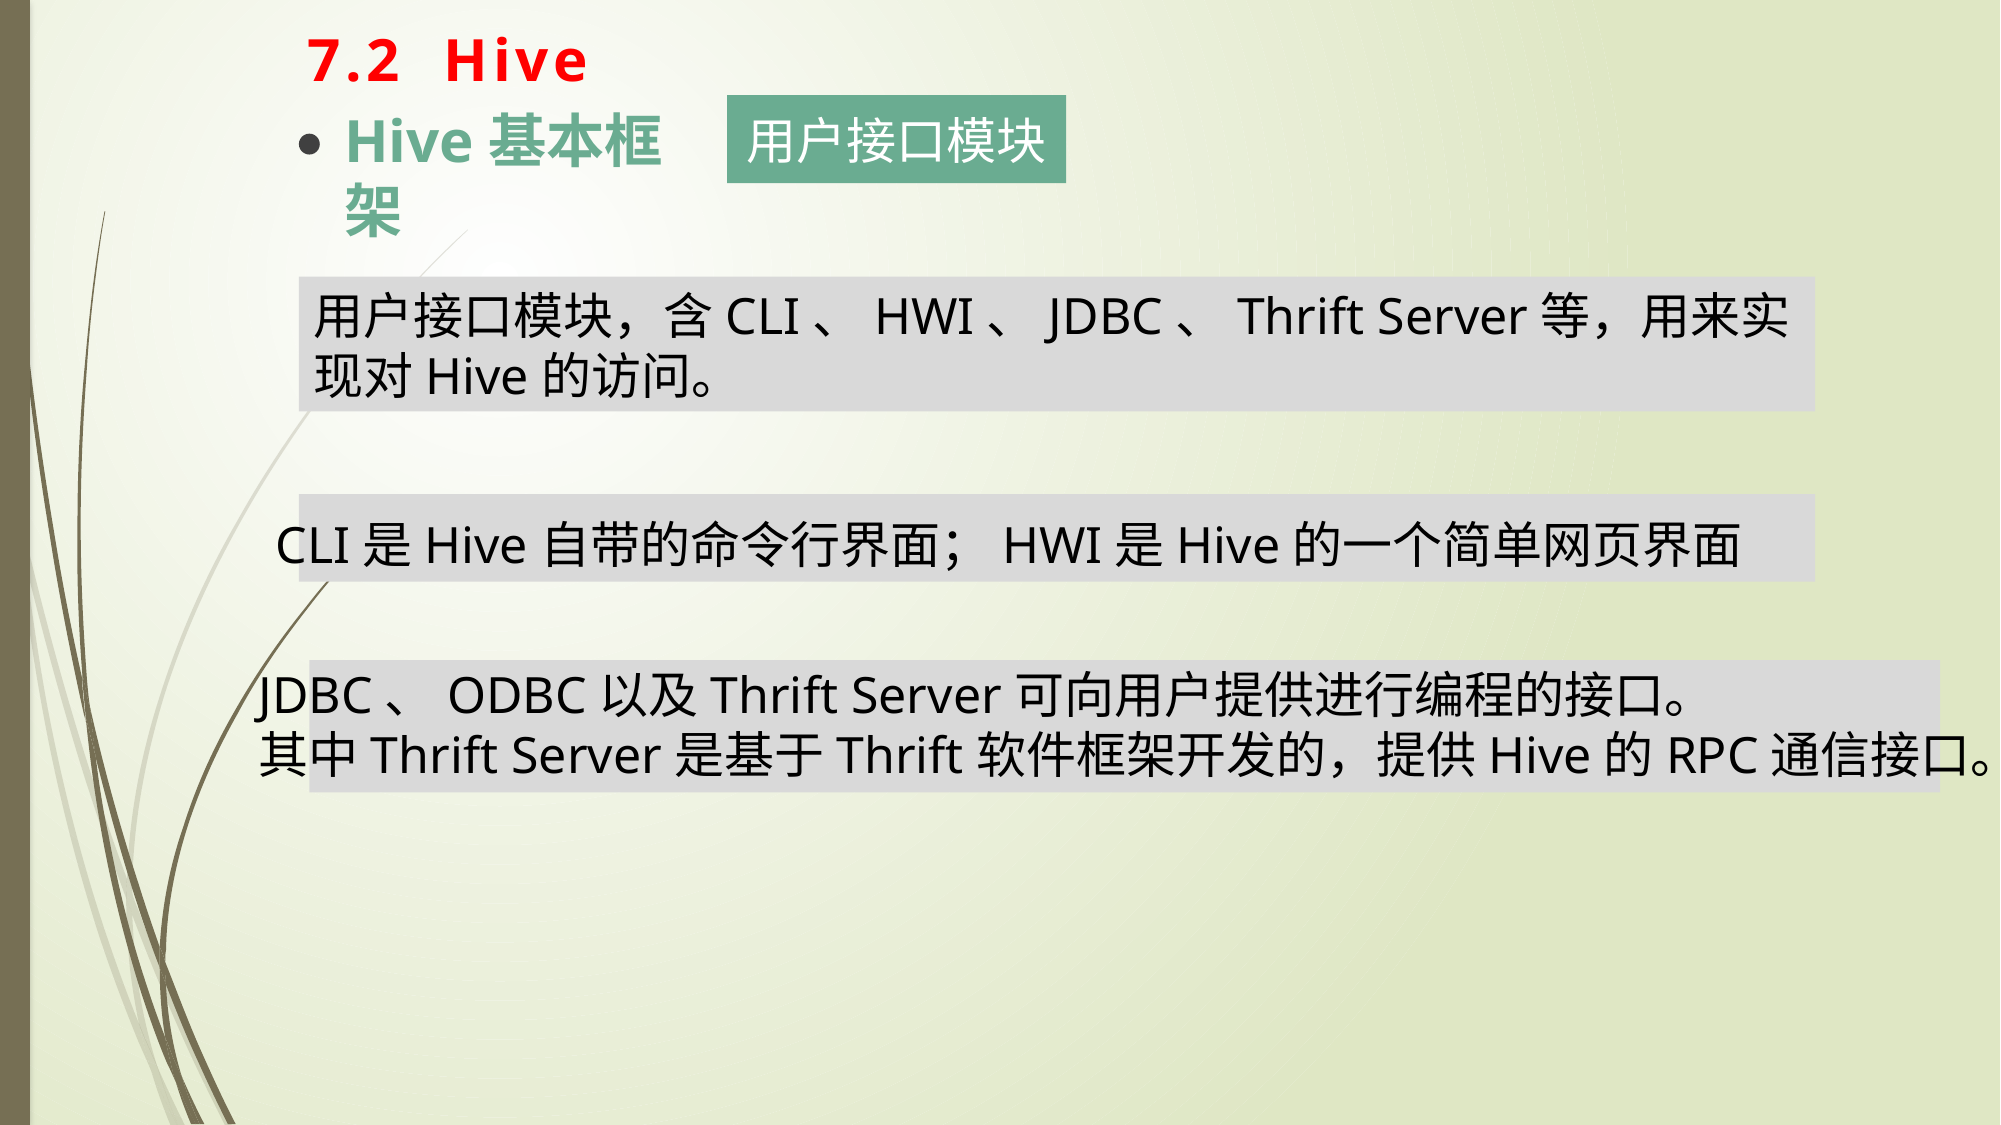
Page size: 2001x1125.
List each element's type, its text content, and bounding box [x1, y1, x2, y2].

text_box Hive基本框架 [329, 97, 728, 252]
text_box 用户接口模块，含CLI、HWI、JDBC、Thrift Server等，用来实现对Hive的访问。 [298, 276, 1816, 412]
text_box [297, 132, 322, 156]
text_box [298, 493, 1816, 582]
text_box 用户接口模块 [726, 94, 1068, 184]
text_box JDBC、ODBC以及Thrift Server可向用户提供进行编程的接口。 其中Thrift Server是基于Thrift软件框架开发的，提供Hive的RPC通信接口。 [244, 656, 2000, 791]
text_box 7.2 Hive [292, 15, 604, 101]
